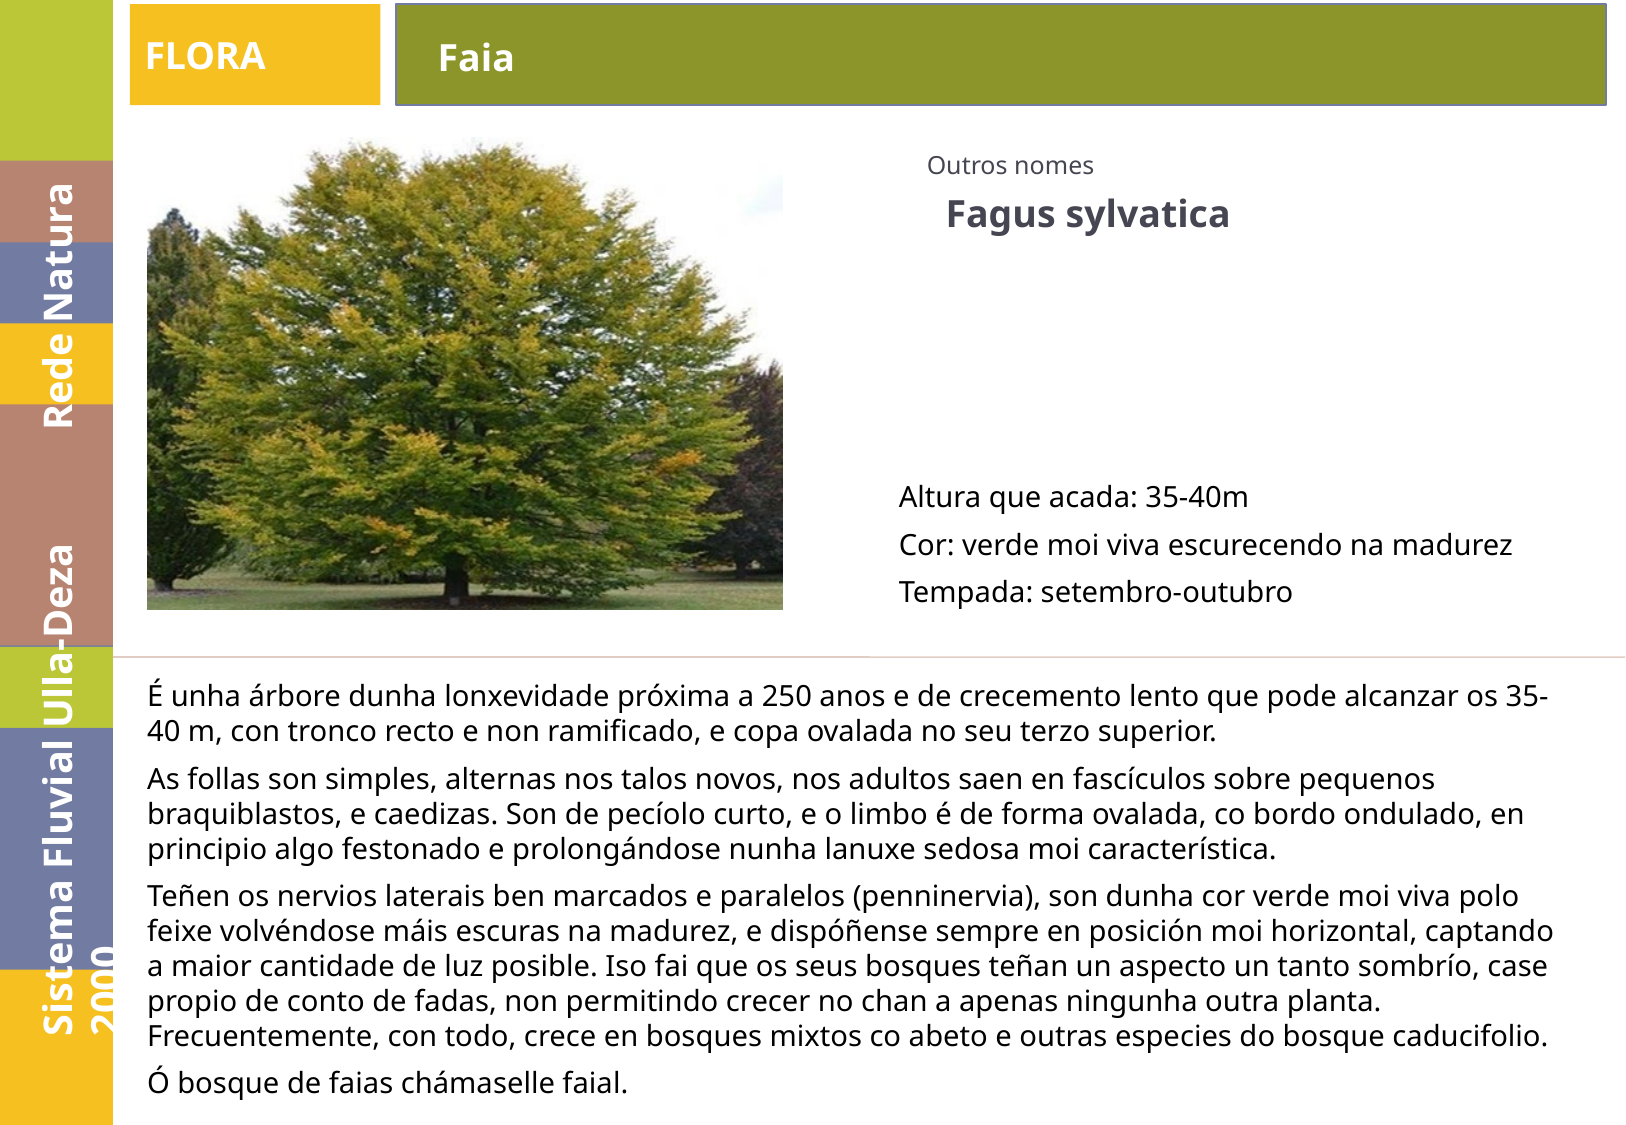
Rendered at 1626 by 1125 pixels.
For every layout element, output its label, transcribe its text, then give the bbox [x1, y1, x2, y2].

picture [146, 136, 784, 610]
list Outros nomes [898, 0, 1100, 190]
list Faia [422, 16, 1073, 95]
list É unha árbore dunha lonxevidade próxima a 250 anos e de crecemento lento que pode alcanzar os 35-40 m, con tronco recto e non ramificado, e copa ovalada no seu terzo superior. As follas son simples, alternas nos talos novos, nos adultos saen en fascículos sobre pequenos braquiblastos, e caedizas. Son de pecíolo curto, e o limbo é de forma ovalada, co bordo ondulado, en principio algo festonado e prolongándose nunha lanuxe sedosa moi característica. Teñen os nervios laterais ben marcados e paralelos (penninervia), son dunha cor verde moi viva polo feixe volvéndose máis escuras na madurez, e dispóñense sempre en posición moi horizontal, captando a maior cantidade de luz posible. Iso fai que os seus bosques teñan un aspecto un tanto sombrío, case propio de conto de fadas, non permitindo crecer no chan a apenas ningunha outra planta. Frecuentemente, con todo, crece en bosques mixtos co abeto e outras especies do bosque caducifolio. Ó bosque de faias chámaselle faial. [147, 677, 1572, 1125]
list Fagus sylvatica [898, 190, 1435, 478]
list Altura que acada: 35-40m Cor: verde moi viva escurecendo na madurez Tempada: setembro-outubro [898, 478, 1573, 1117]
